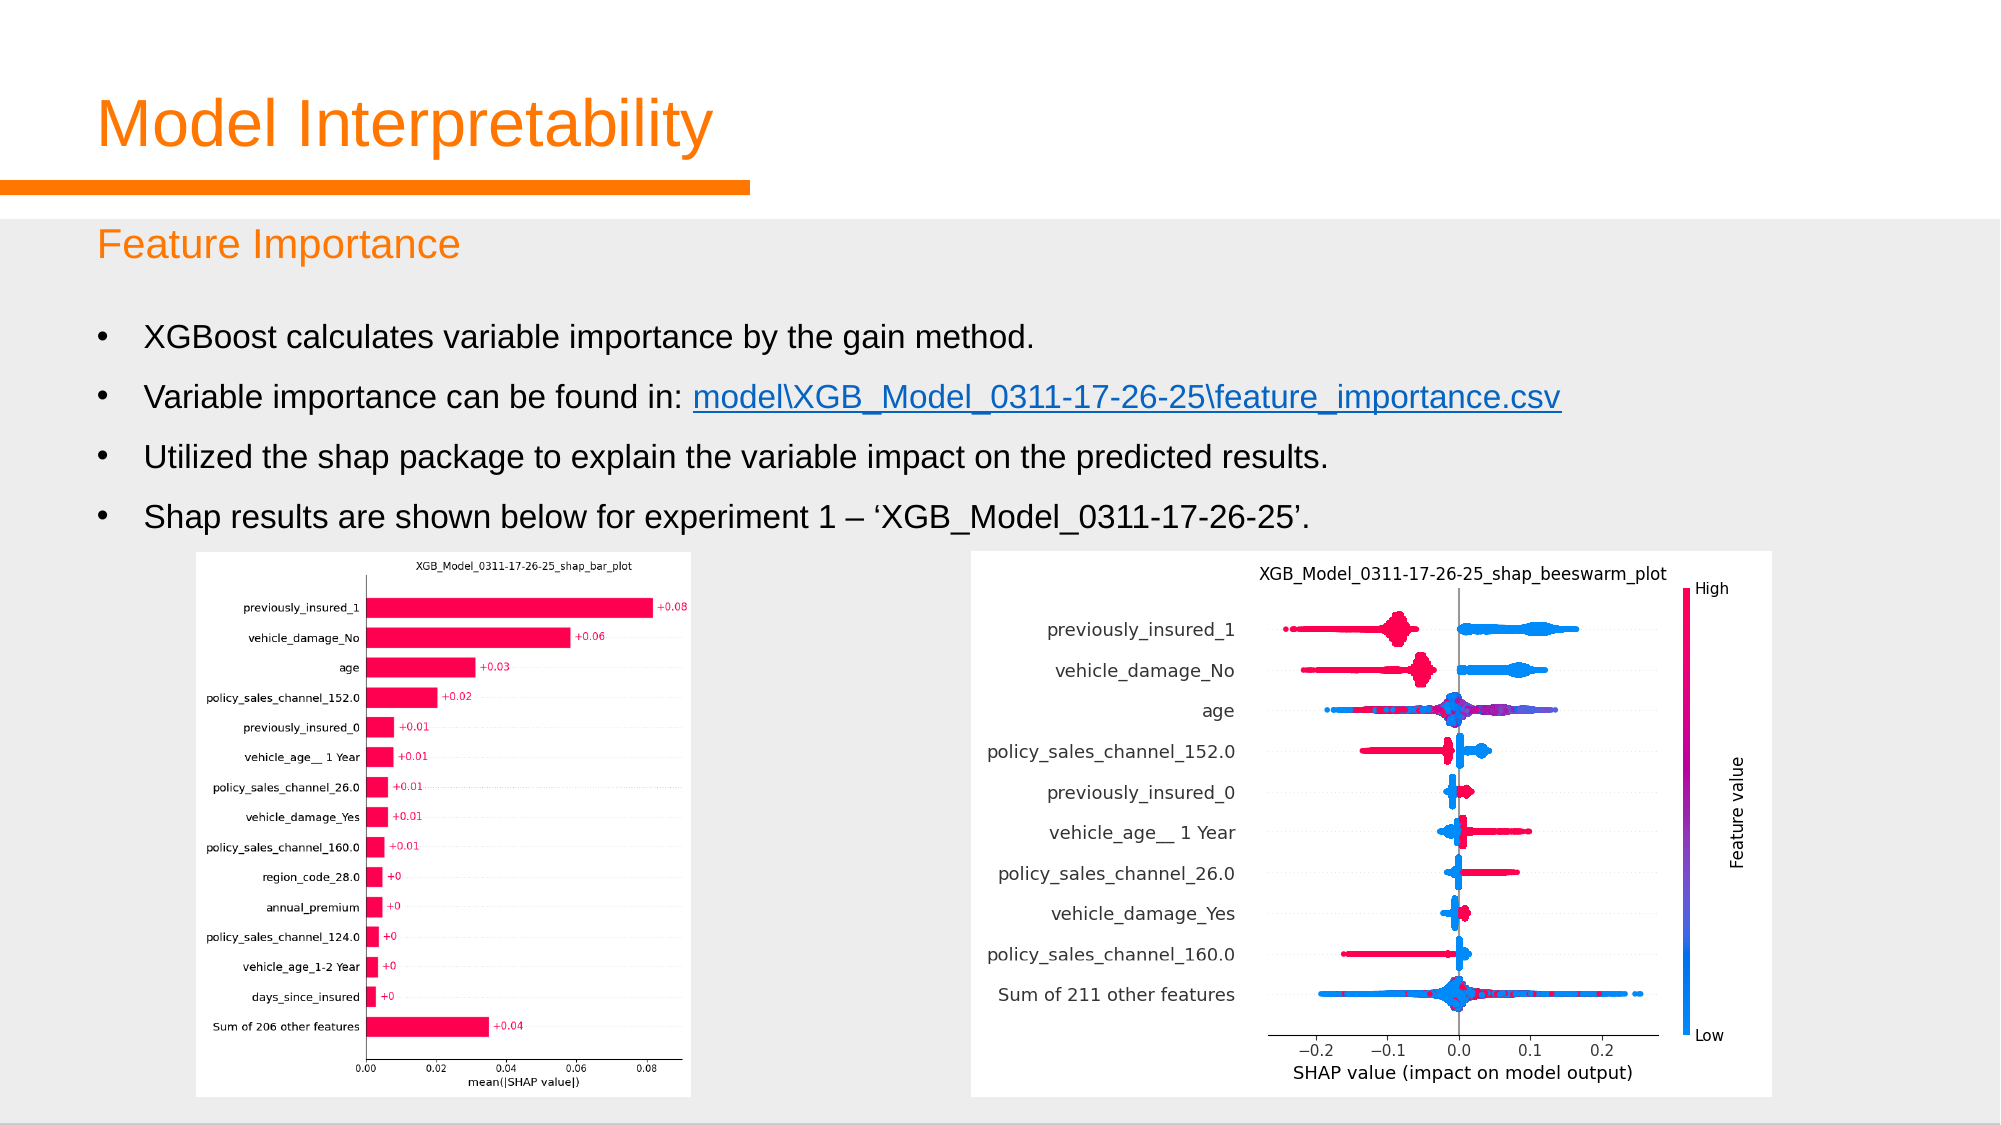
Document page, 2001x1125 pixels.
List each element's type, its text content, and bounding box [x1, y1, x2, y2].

text_box XGBoost calculates variable importance by the gain method. Variable importance can be found in: model\XGB_Model_0311-17-26-25\feature_importance.csv Utilized the shap package to explain the variable impact on the predicted results. Shap results are shown below for experiment 1 – ‘XGB_Model_0311-17-26-25’. [82, 288, 1729, 543]
text_box [0, 179, 751, 196]
text_box Model Interpretability [82, 72, 960, 168]
text_box Feature Importance [82, 208, 960, 274]
picture [0, 0, 2001, 1125]
